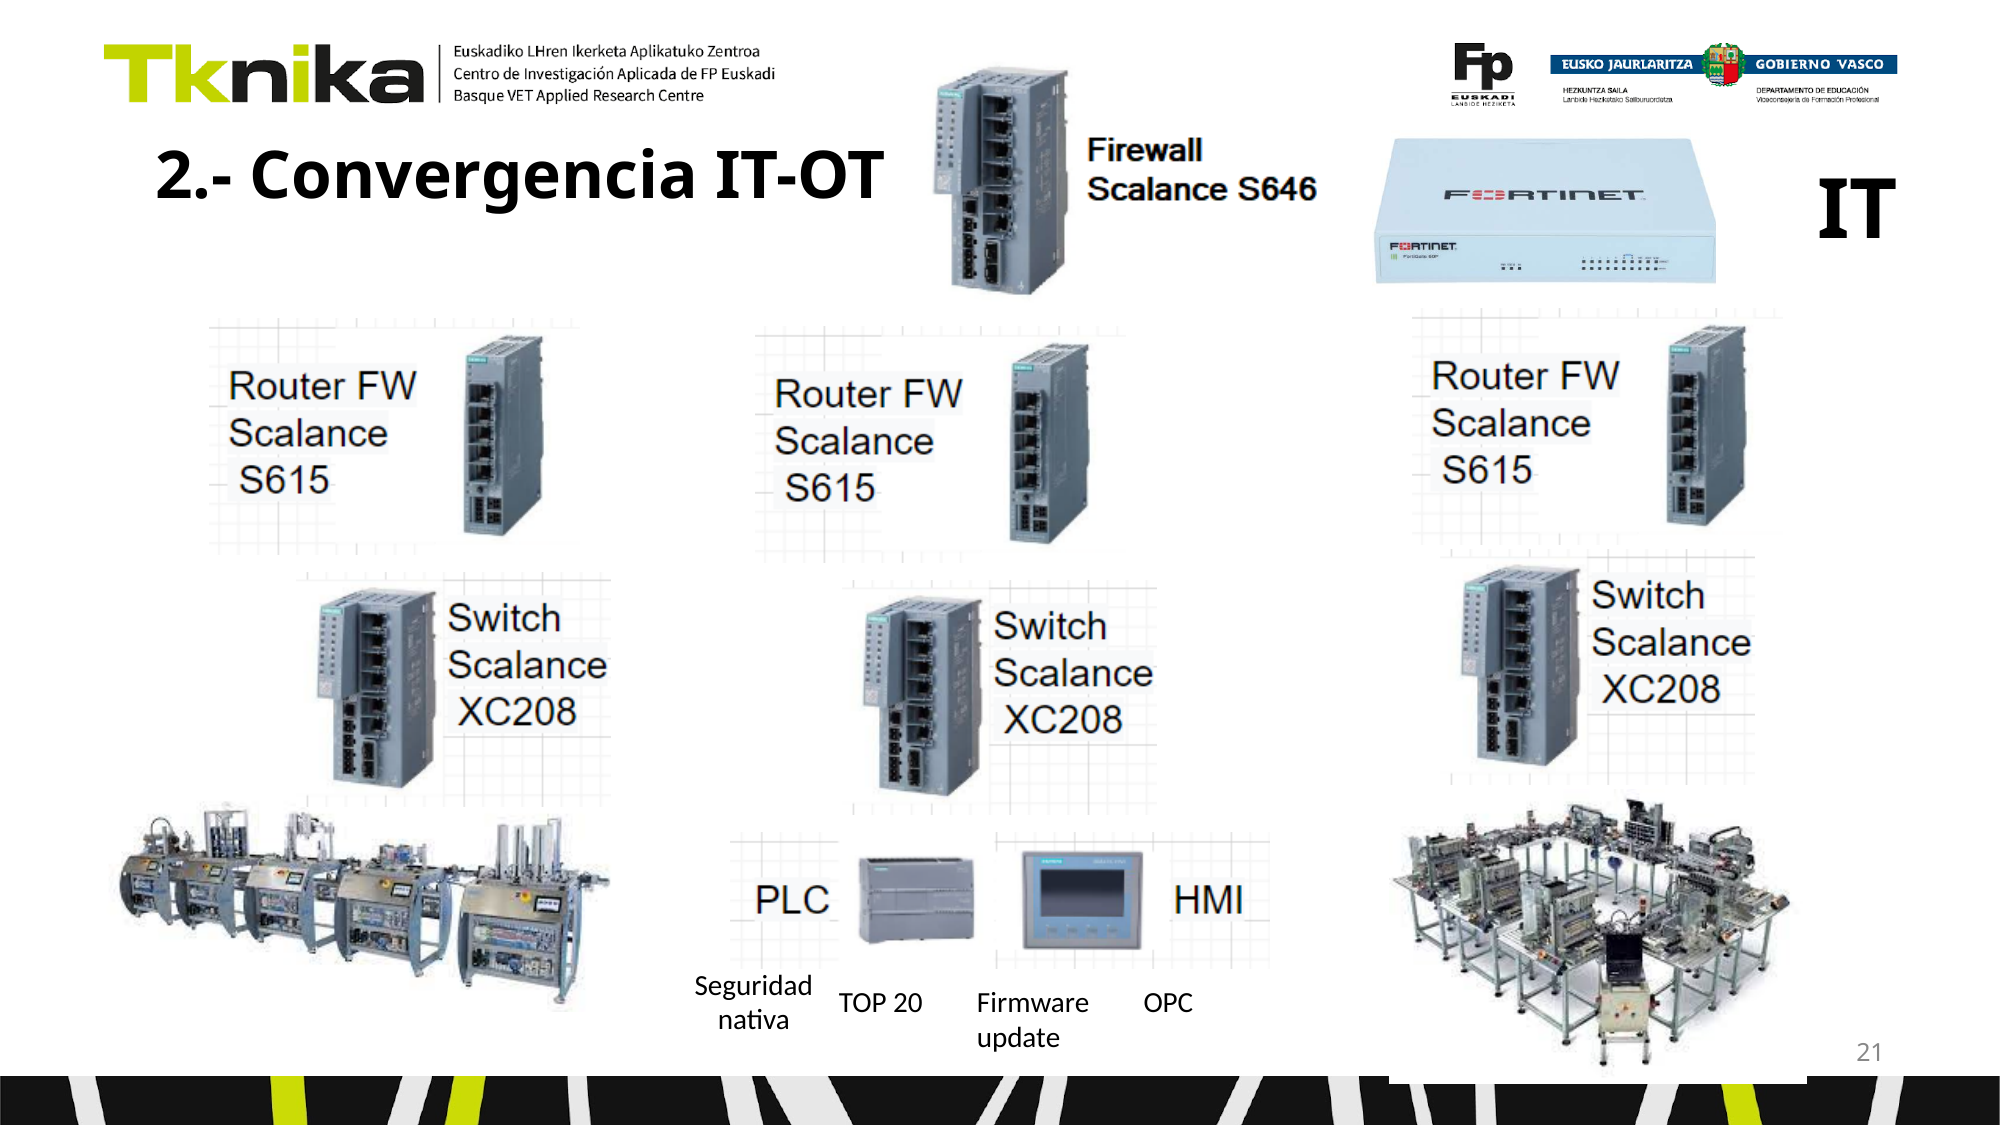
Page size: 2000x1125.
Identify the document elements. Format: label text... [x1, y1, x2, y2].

slide_number ‹#› [1810, 1023, 1900, 1084]
text_box IT [1729, 140, 1987, 271]
picture [842, 580, 1158, 815]
picture [1440, 549, 1755, 785]
picture [208, 318, 580, 555]
picture [755, 326, 1126, 563]
picture [102, 42, 1898, 309]
text_box Seguridad nativa [670, 950, 838, 1051]
text_box Firmware update [961, 978, 1129, 1069]
text_box TOP 20 [838, 978, 961, 1034]
picture [1365, 125, 1716, 288]
picture [730, 832, 1270, 969]
title 2.- Convergencia IT-OT [41, 125, 903, 220]
text_box OPC [1129, 968, 1296, 1034]
picture [1412, 308, 1784, 545]
picture [84, 571, 640, 1012]
picture [0, 789, 2000, 1125]
